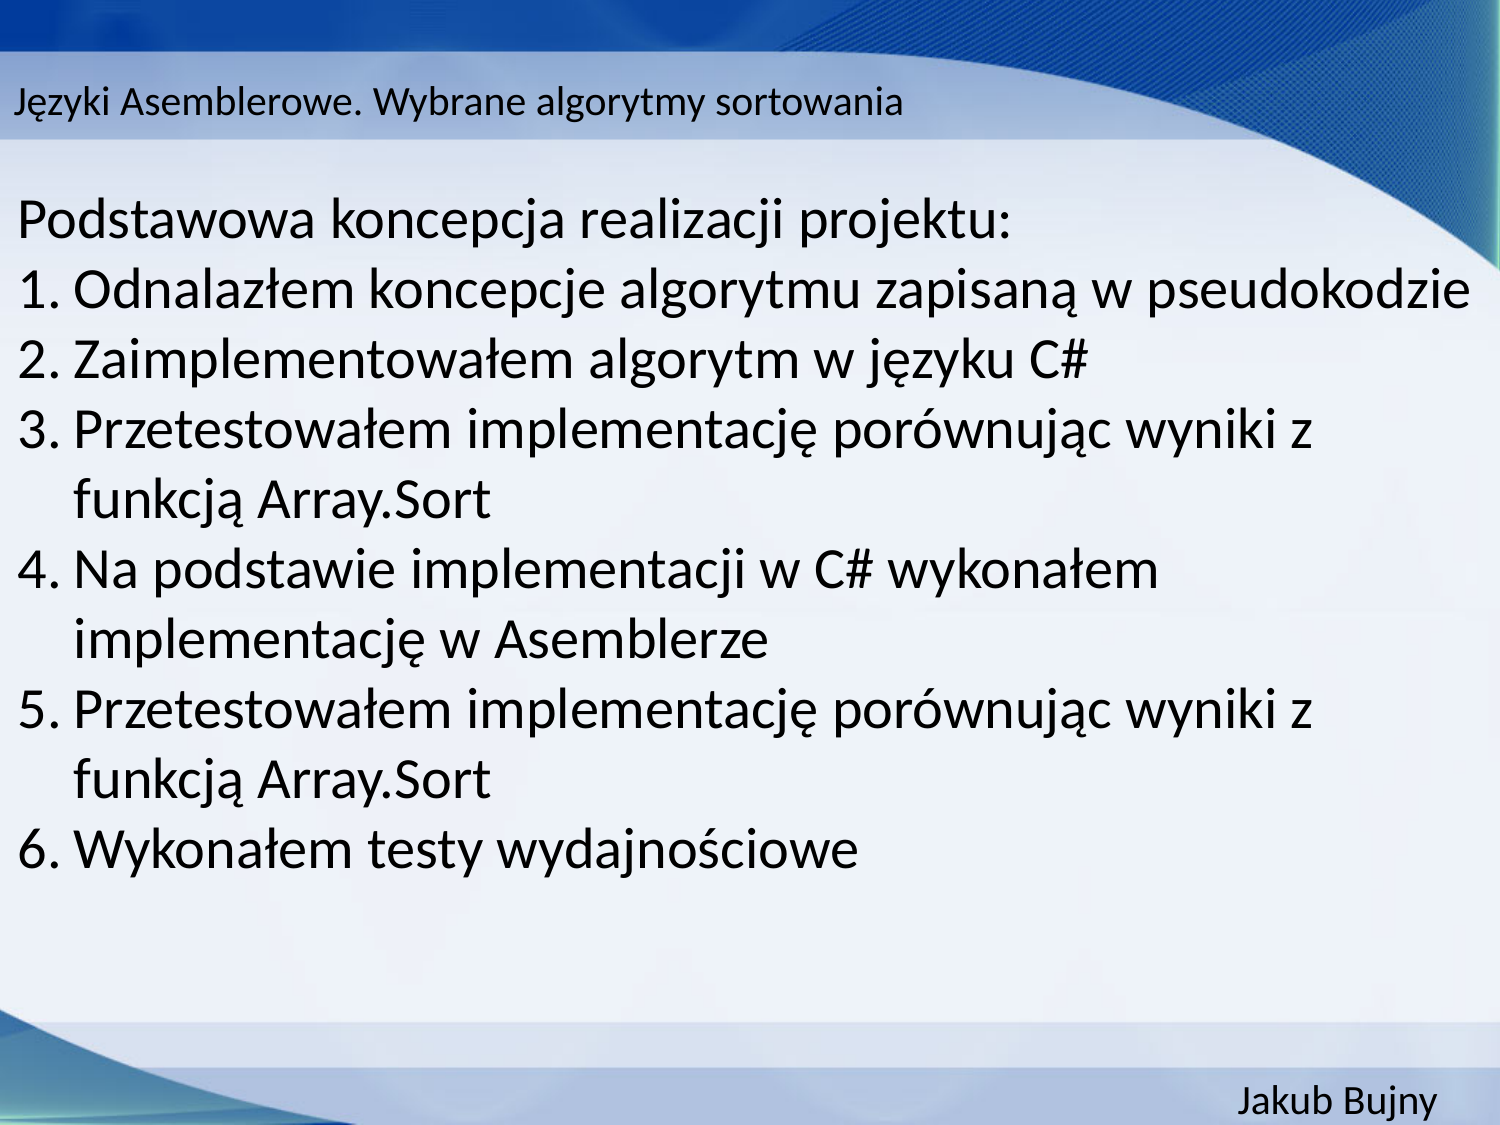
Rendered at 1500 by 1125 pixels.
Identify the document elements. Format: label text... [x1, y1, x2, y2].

text_box Podstawowa koncepcja realizacji projektu: Odnalazłem koncepcje algorytmu zapisaną w pseudokodzie Zaimplementowałem algorytm w języku C# Przetestowałem implementację porównując wyniki z funkcją Array.Sort Na podstawie implementacji w C# wykonałem implementację w Asemblerze Przetestowałem implementację porównując wyniki z funkcją Array.Sort Wykonałem testy wydajnościowe [2, 172, 1500, 933]
text_box Jakub Bujny [513, 1065, 1453, 1125]
text_box Języki Asemblerowe. Wybrane algorytmy sortowania [0, 66, 938, 132]
picture [0, 0, 1500, 1125]
